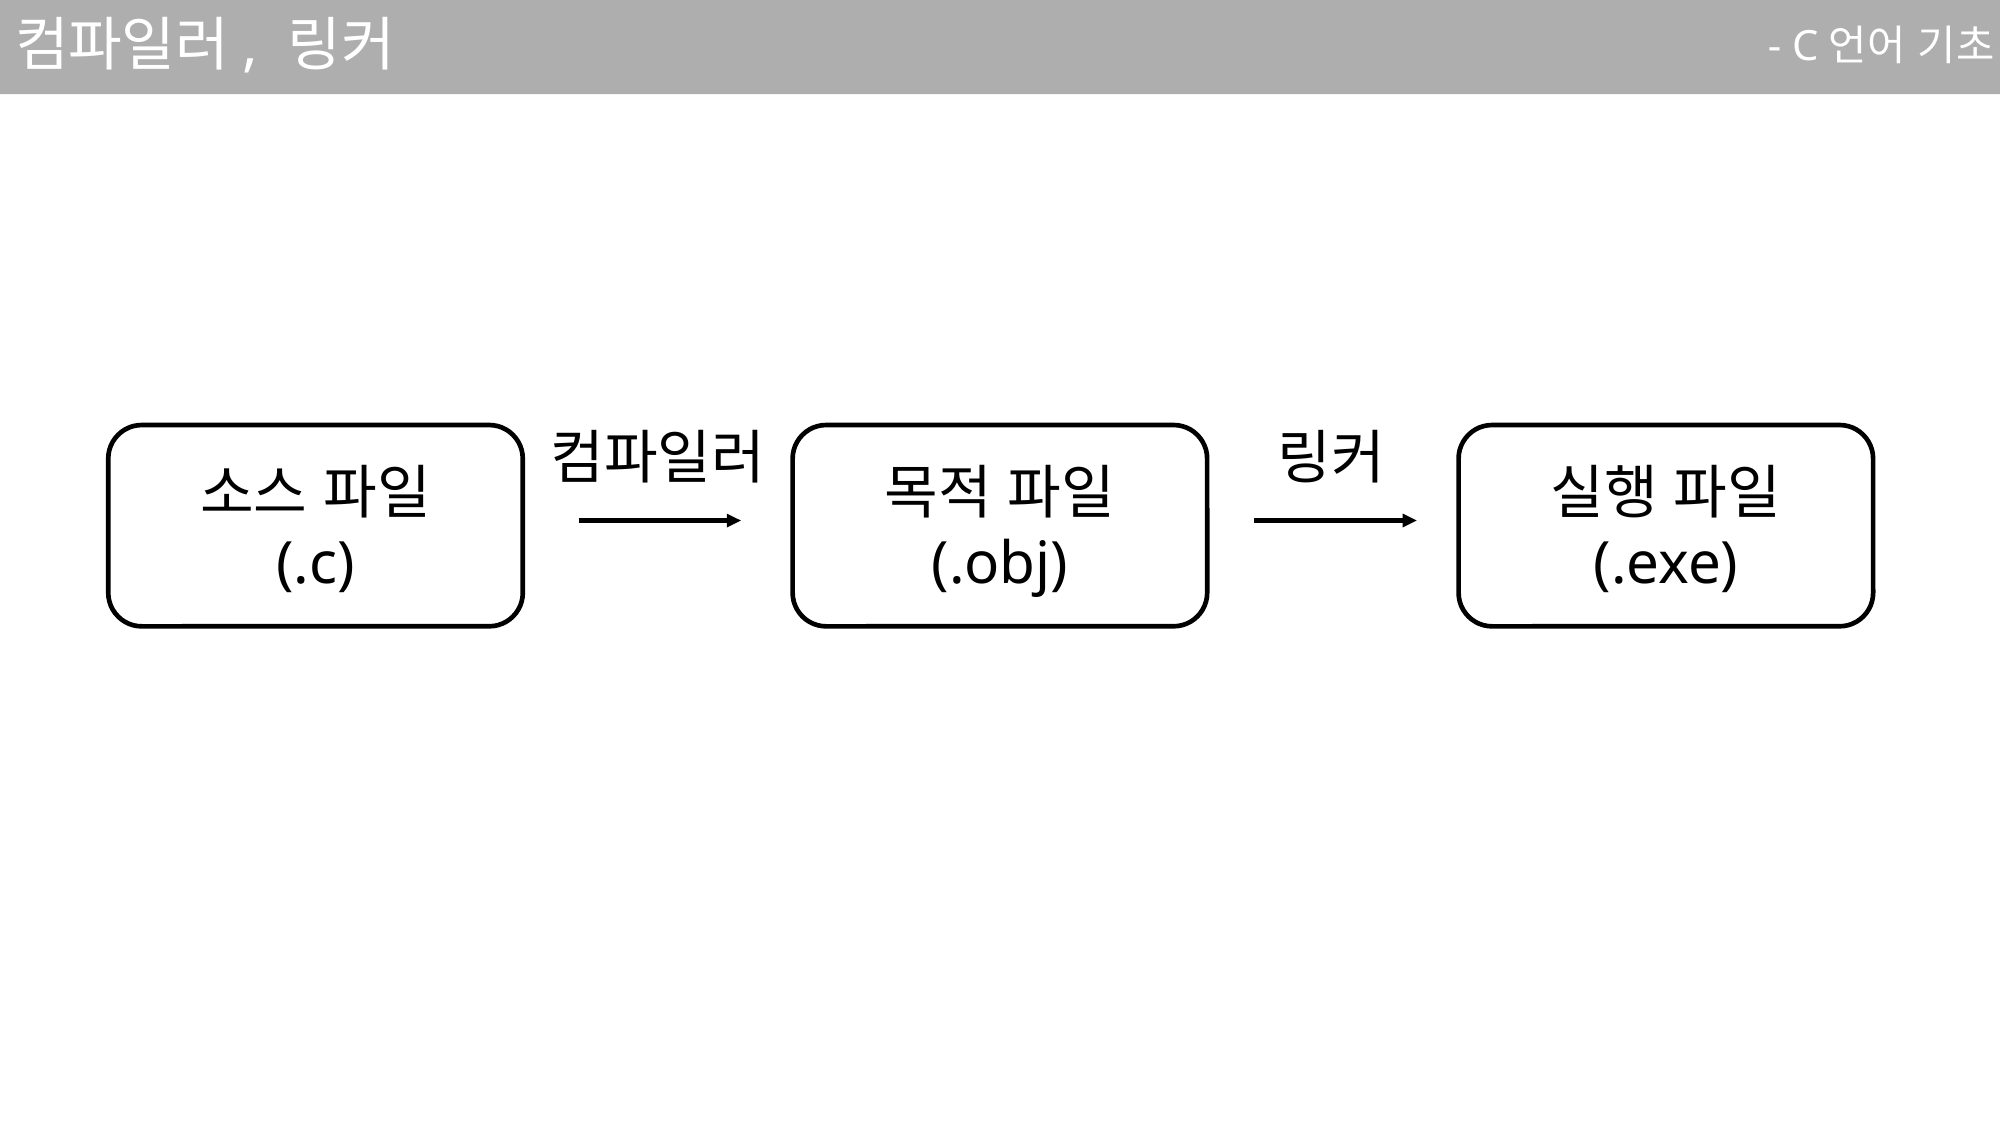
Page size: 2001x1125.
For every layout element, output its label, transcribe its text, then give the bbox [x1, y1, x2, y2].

text_box 컴파일러 [535, 413, 780, 499]
text_box 링커 [1262, 413, 1400, 499]
list - C언어 기초 [1195, 16, 2000, 78]
title 컴파일러, 링커 [0, 7, 1103, 87]
text_box 소스 파일 (.c) [107, 423, 524, 628]
text_box 실행 파일 (.exe) [1457, 423, 1875, 628]
text_box 목적 파일 (.obj) [791, 423, 1209, 628]
